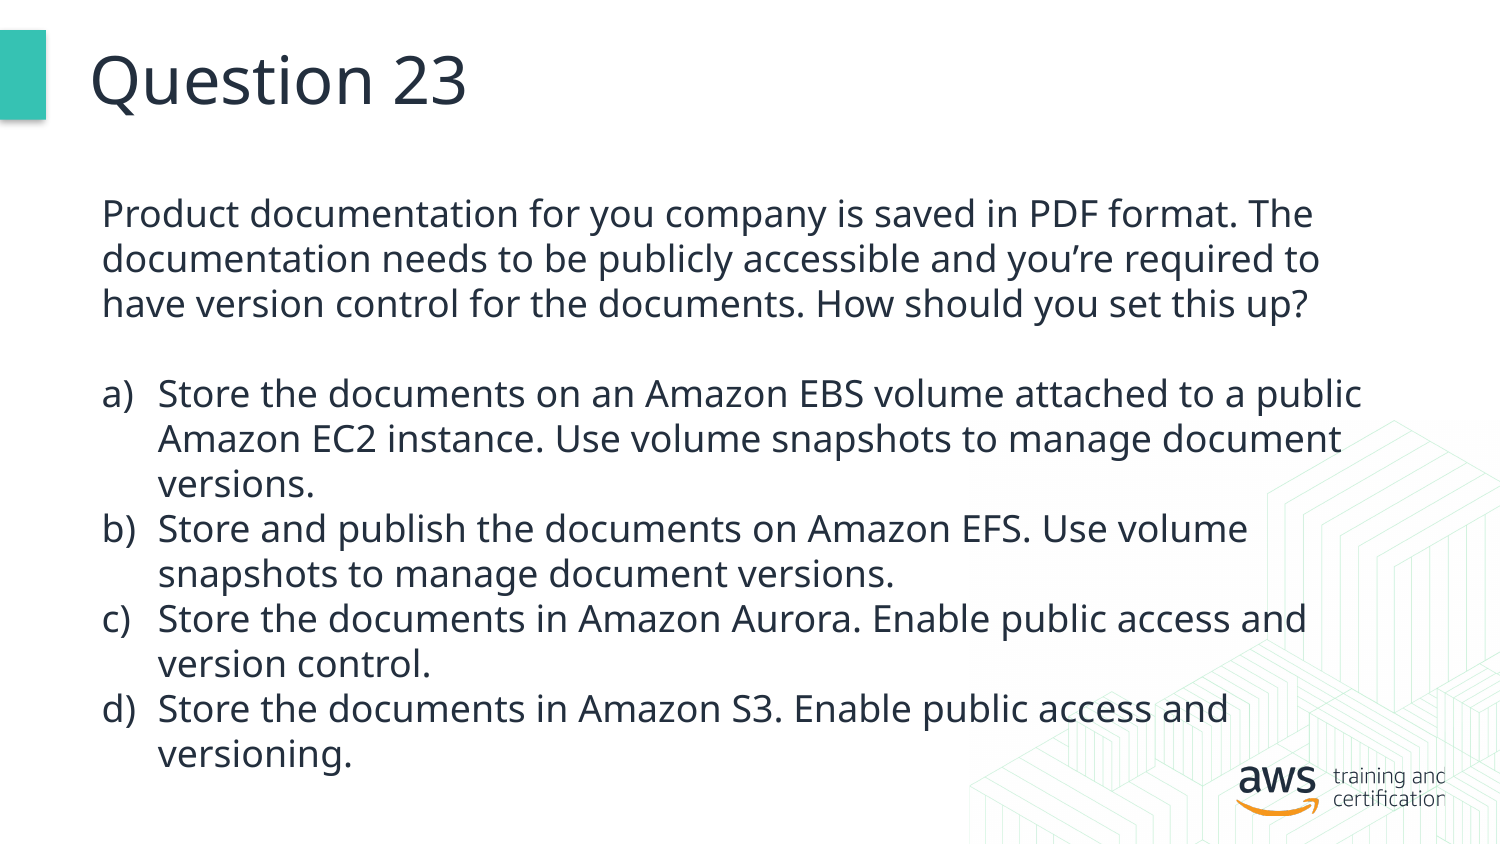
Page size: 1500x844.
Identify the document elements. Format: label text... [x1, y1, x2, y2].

title Question 23 [75, 30, 1402, 120]
text_box Product documentation for you company is saved in PDF format. The documentation needs to be publicly accessible and you’re required to have version control for the documents. How should you set this up? Store the documents on an Amazon EBS volume attached to a public Amazon EC2 instance. Use volume snapshots to manage document versions. Store and publish the documents on Amazon EFS. Use volume snapshots to manage document versions. Store the documents in Amazon Aurora. Enable public access and version control. Store the documents in Amazon S3. Enable public access and versioning. [86, 183, 1414, 699]
